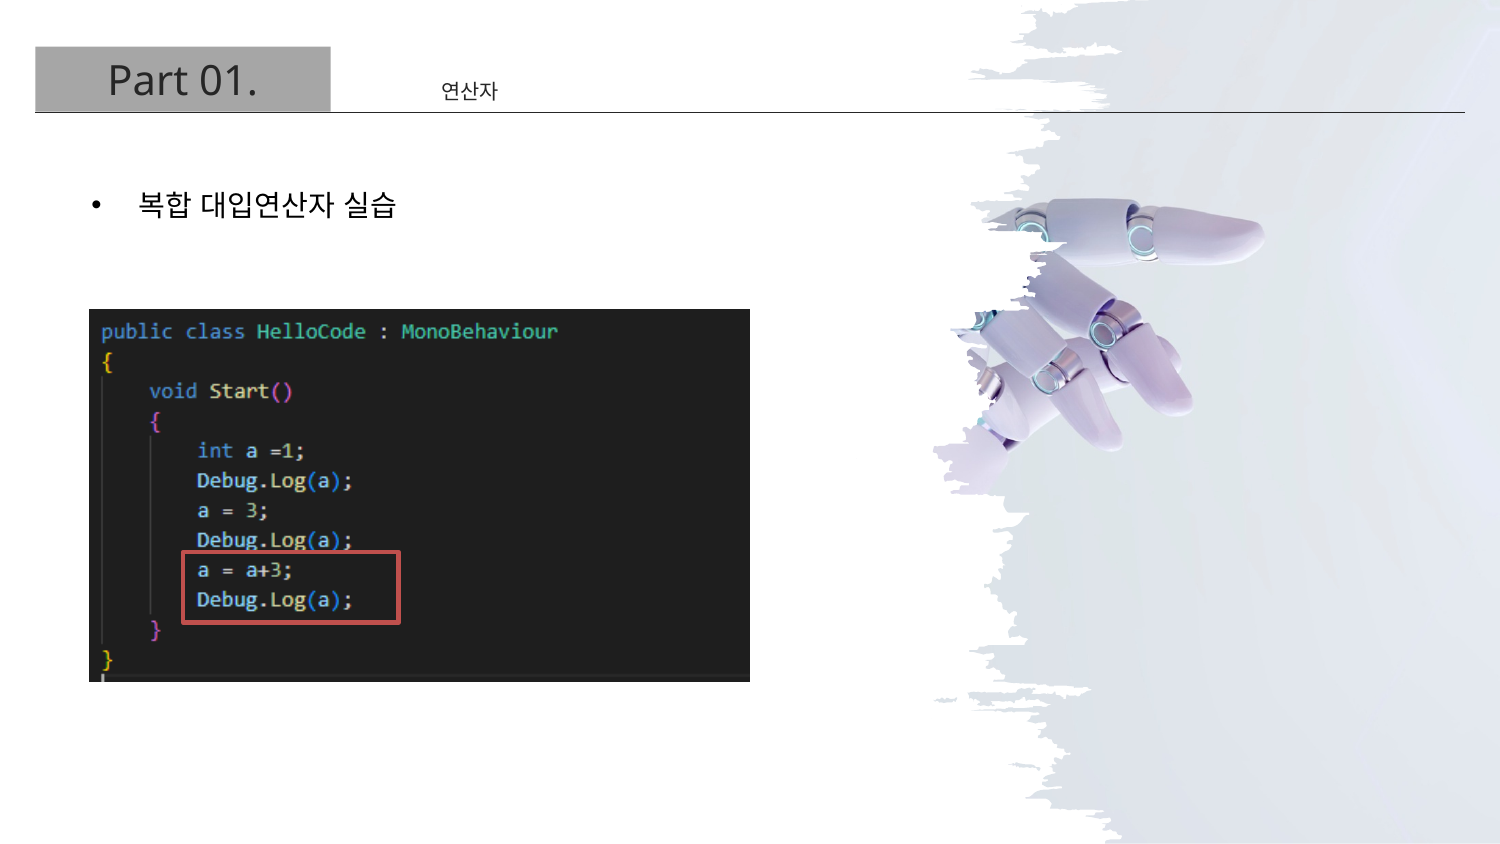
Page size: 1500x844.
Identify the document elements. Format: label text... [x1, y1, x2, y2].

text_box Part 01. [35, 46, 331, 111]
text_box 복합 대입연산자 실습 [76, 161, 850, 230]
picture [855, 0, 1500, 844]
picture [88, 309, 751, 682]
text_box 연산자 [316, 71, 625, 111]
